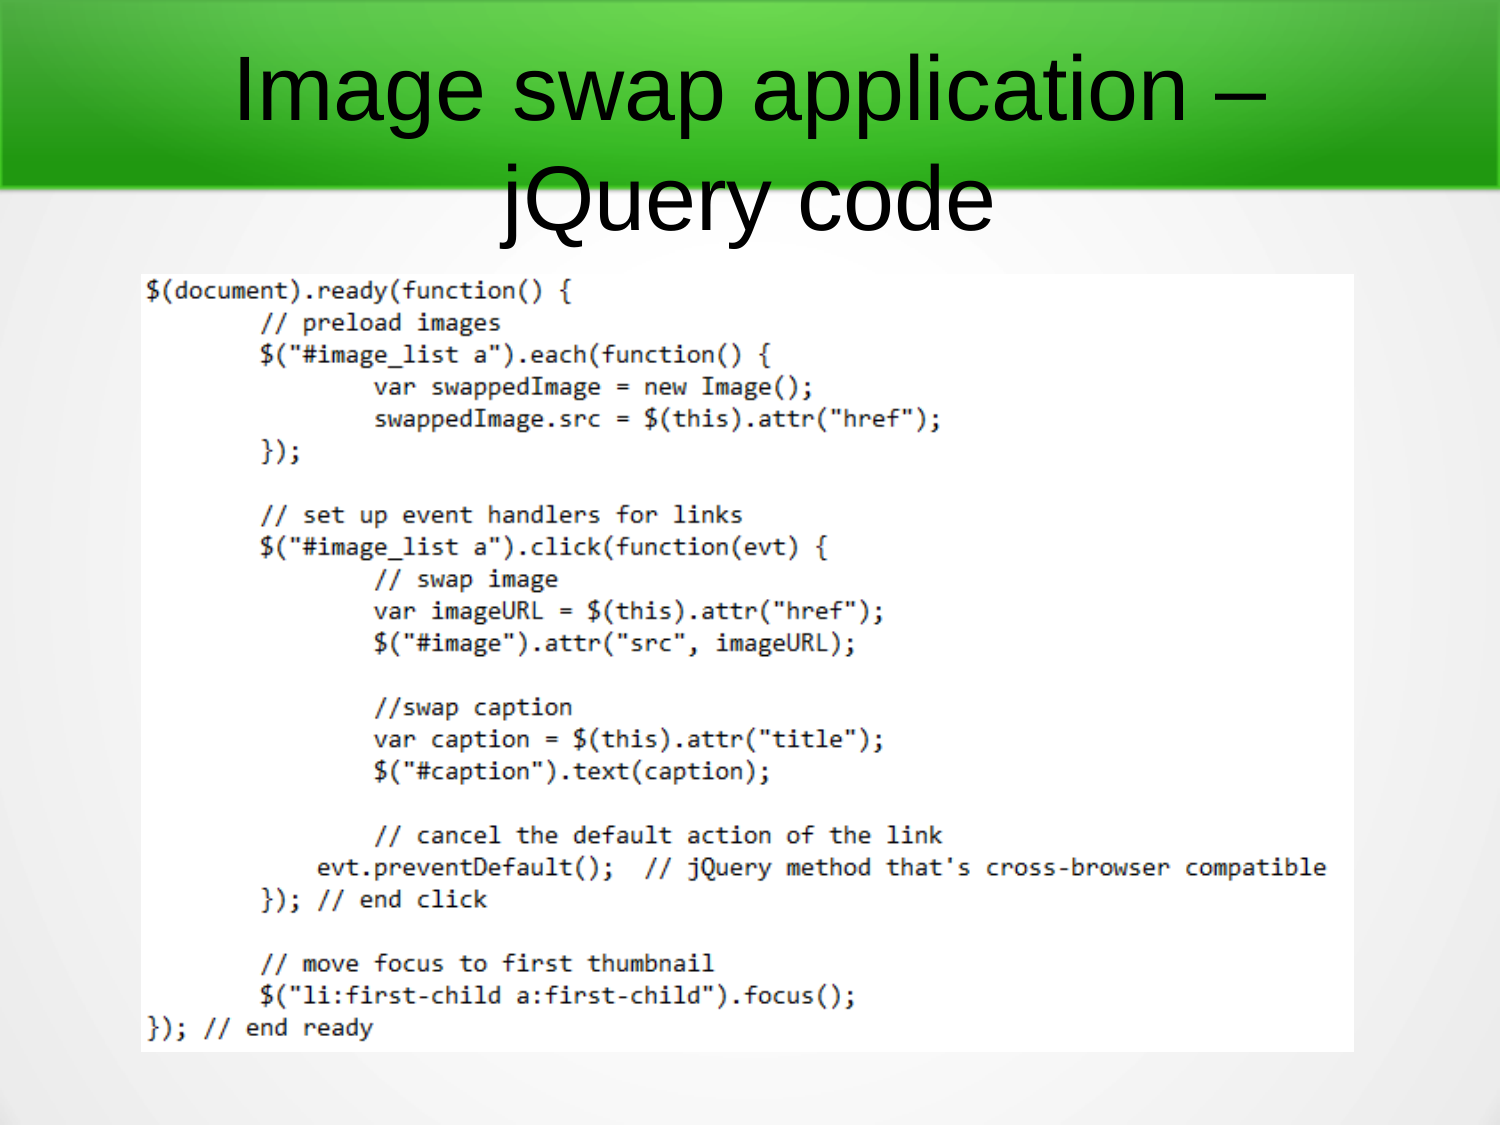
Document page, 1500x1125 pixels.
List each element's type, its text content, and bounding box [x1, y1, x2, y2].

text_box Image swap application – jQuery code [75, 45, 1425, 233]
picture [0, 0, 1500, 1125]
